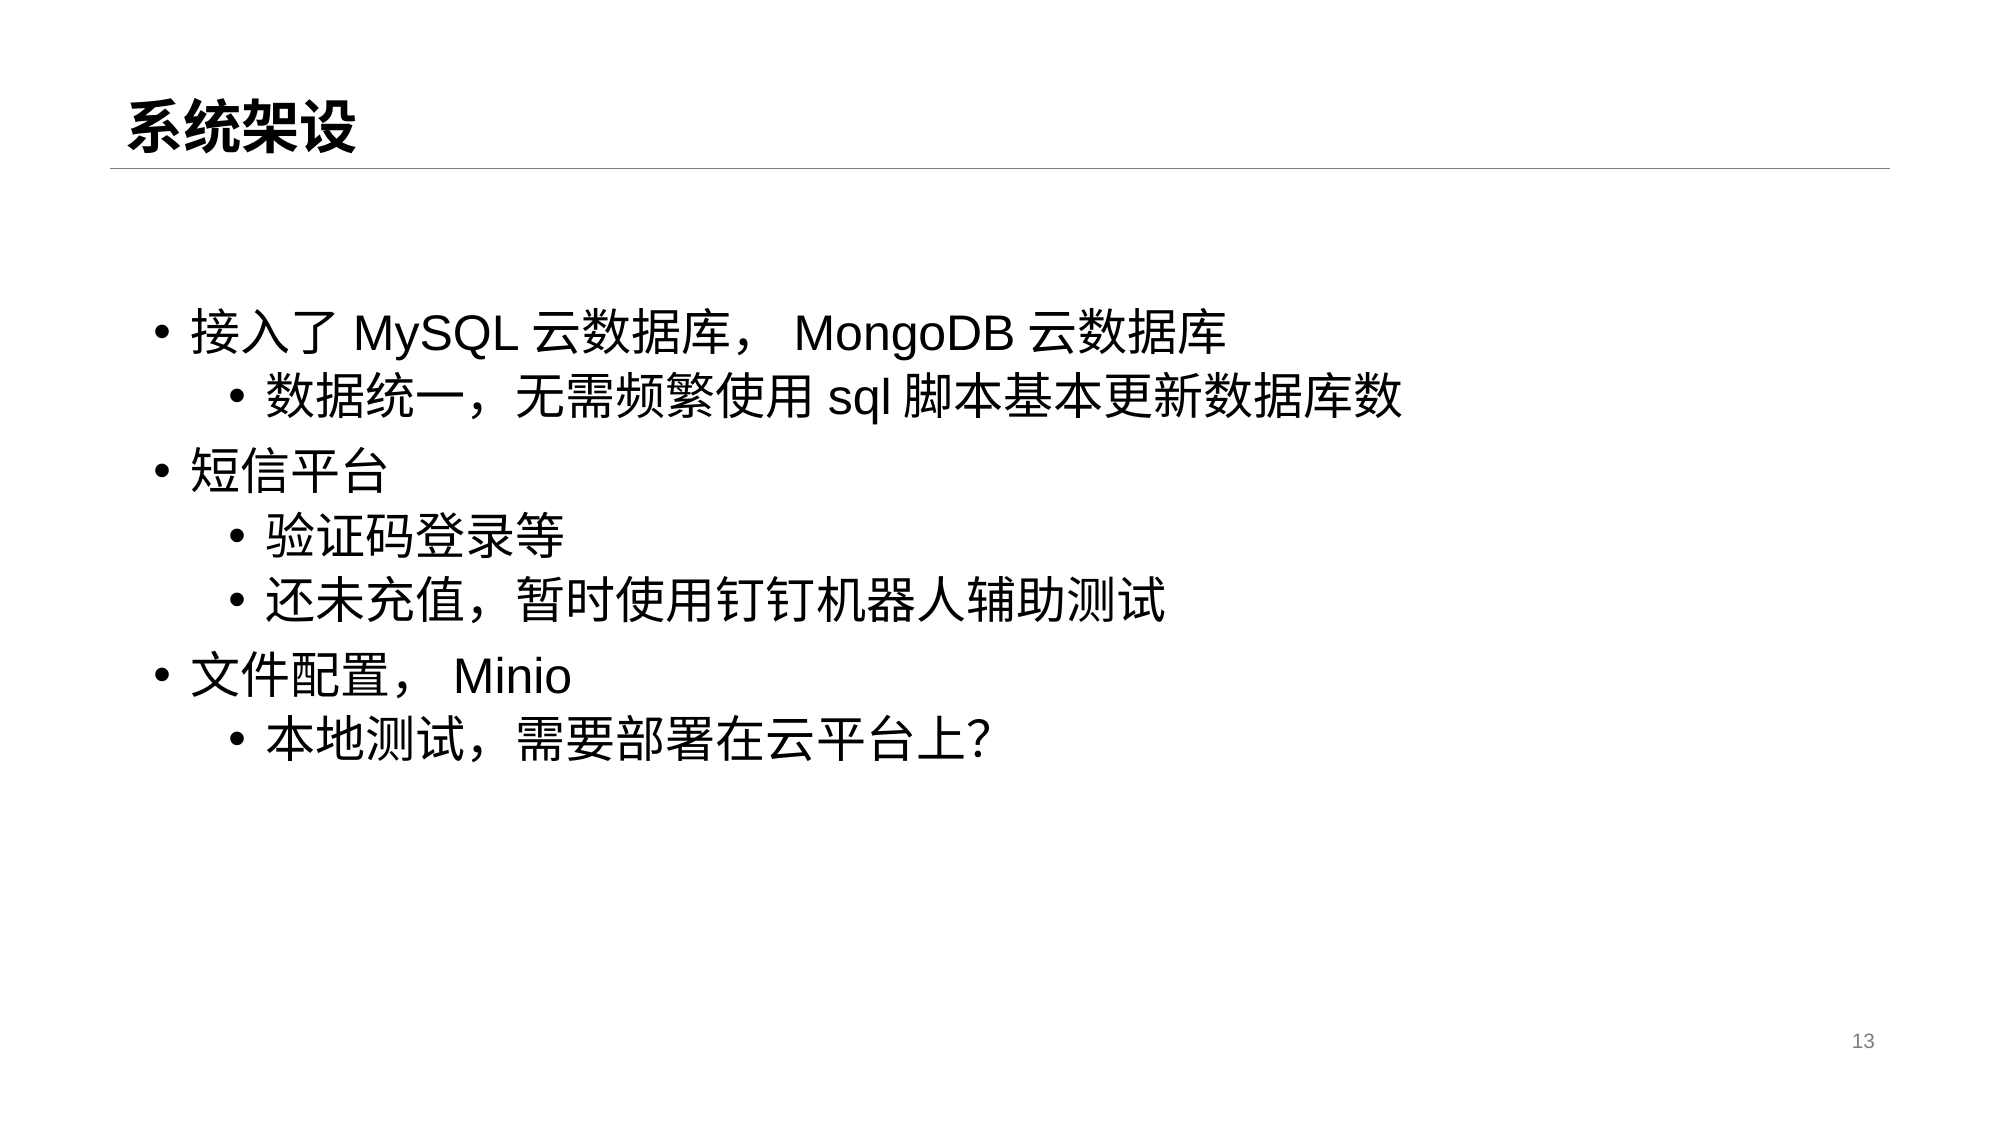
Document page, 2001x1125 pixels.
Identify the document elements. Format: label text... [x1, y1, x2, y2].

title 系统架设 [109, 0, 1890, 169]
text_box 接入了MySQL云数据库，MongoDB云数据库 数据统一，无需频繁使用sql脚本基本更新数据库数 短信平台 验证码登录等 还未充值，暂时使用钉钉机器人辅助测试 文件配置，Minio 本地测试，需要部署在云平台上？ [138, 299, 1864, 1014]
slide_number 13 [1412, 1023, 1890, 1058]
